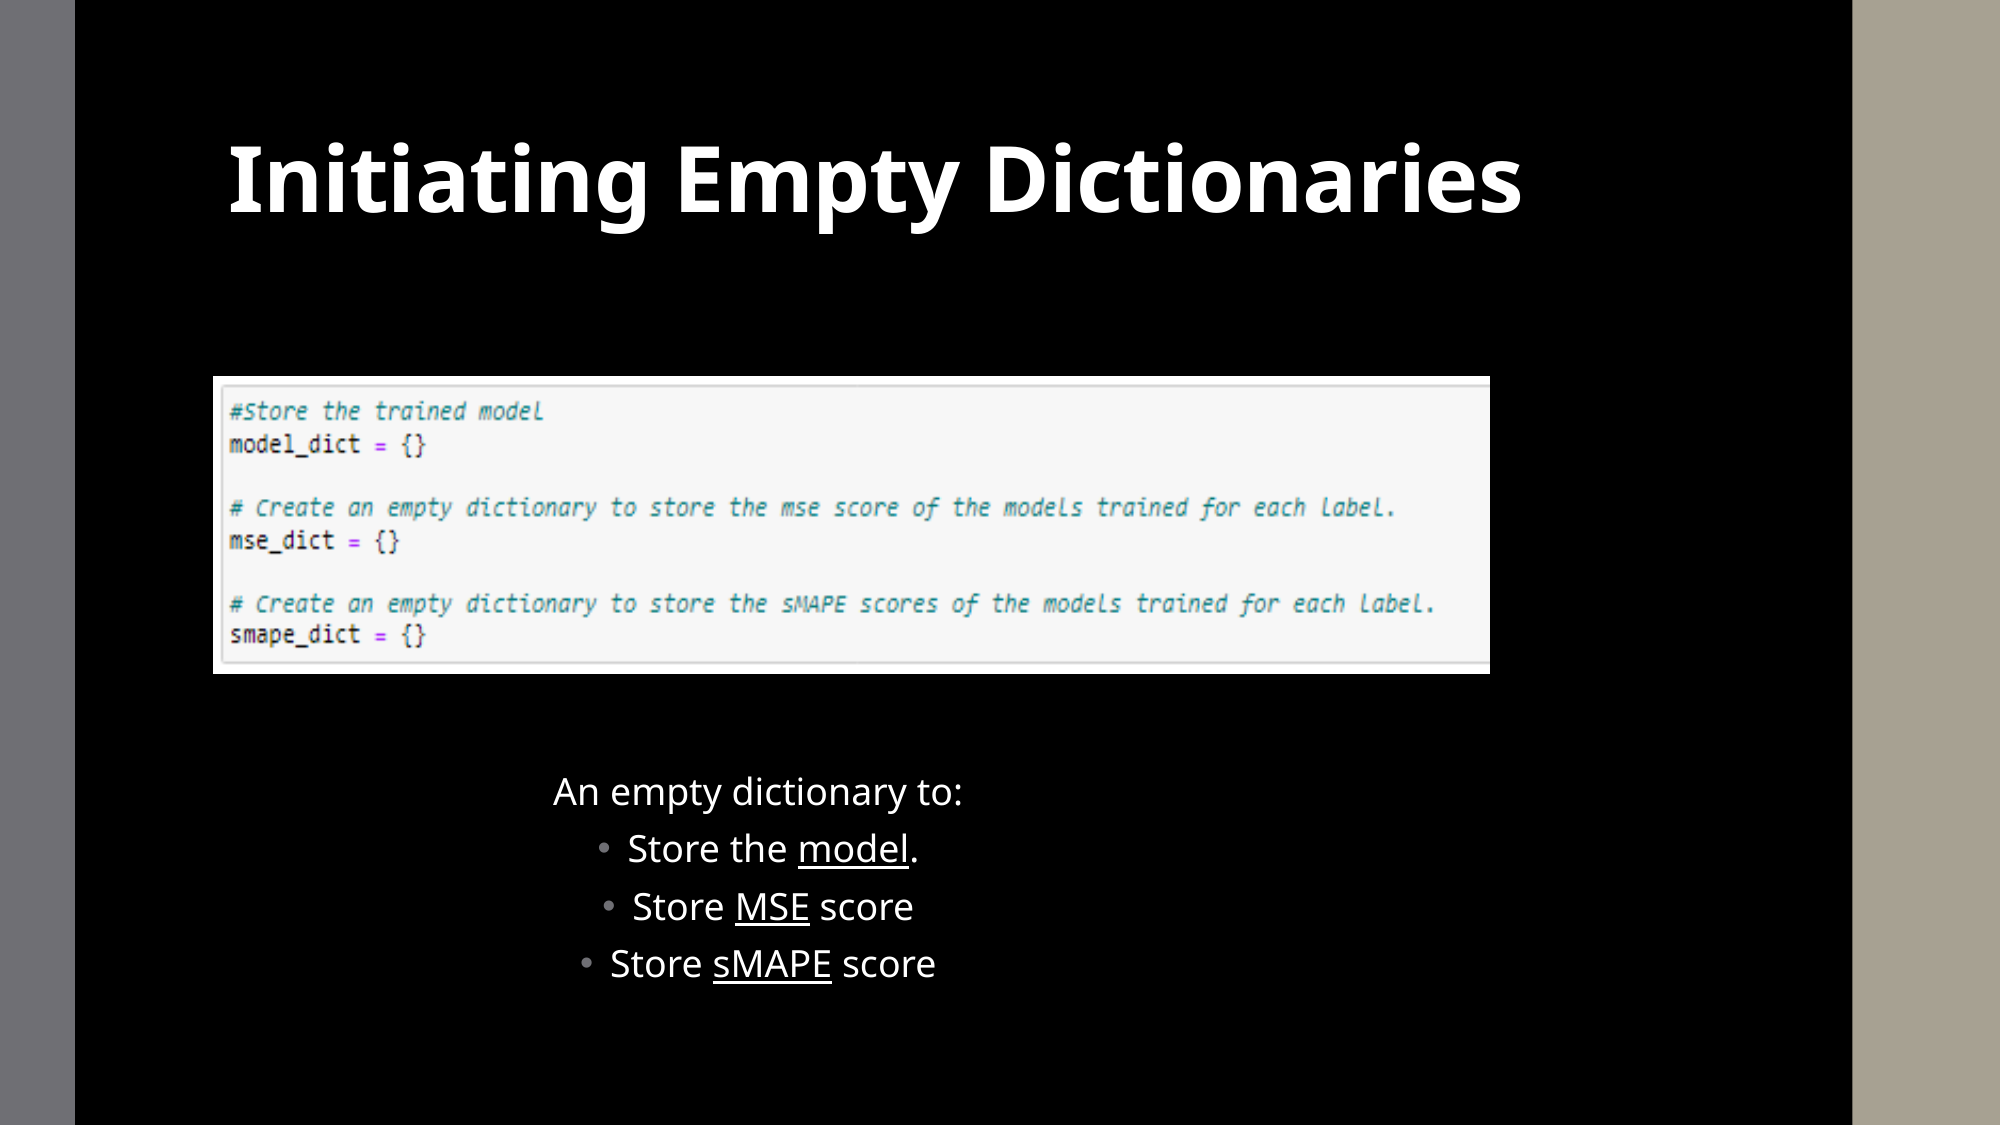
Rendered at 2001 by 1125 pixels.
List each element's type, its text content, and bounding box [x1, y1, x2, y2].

text_box Initiating Empty Dictionaries [213, 125, 1804, 343]
text_box An empty dictionary to: Store the model. Store MSE score Store sMAPE score [268, 702, 1232, 1000]
text_box [1851, 0, 2000, 1125]
picture [213, 376, 1490, 674]
